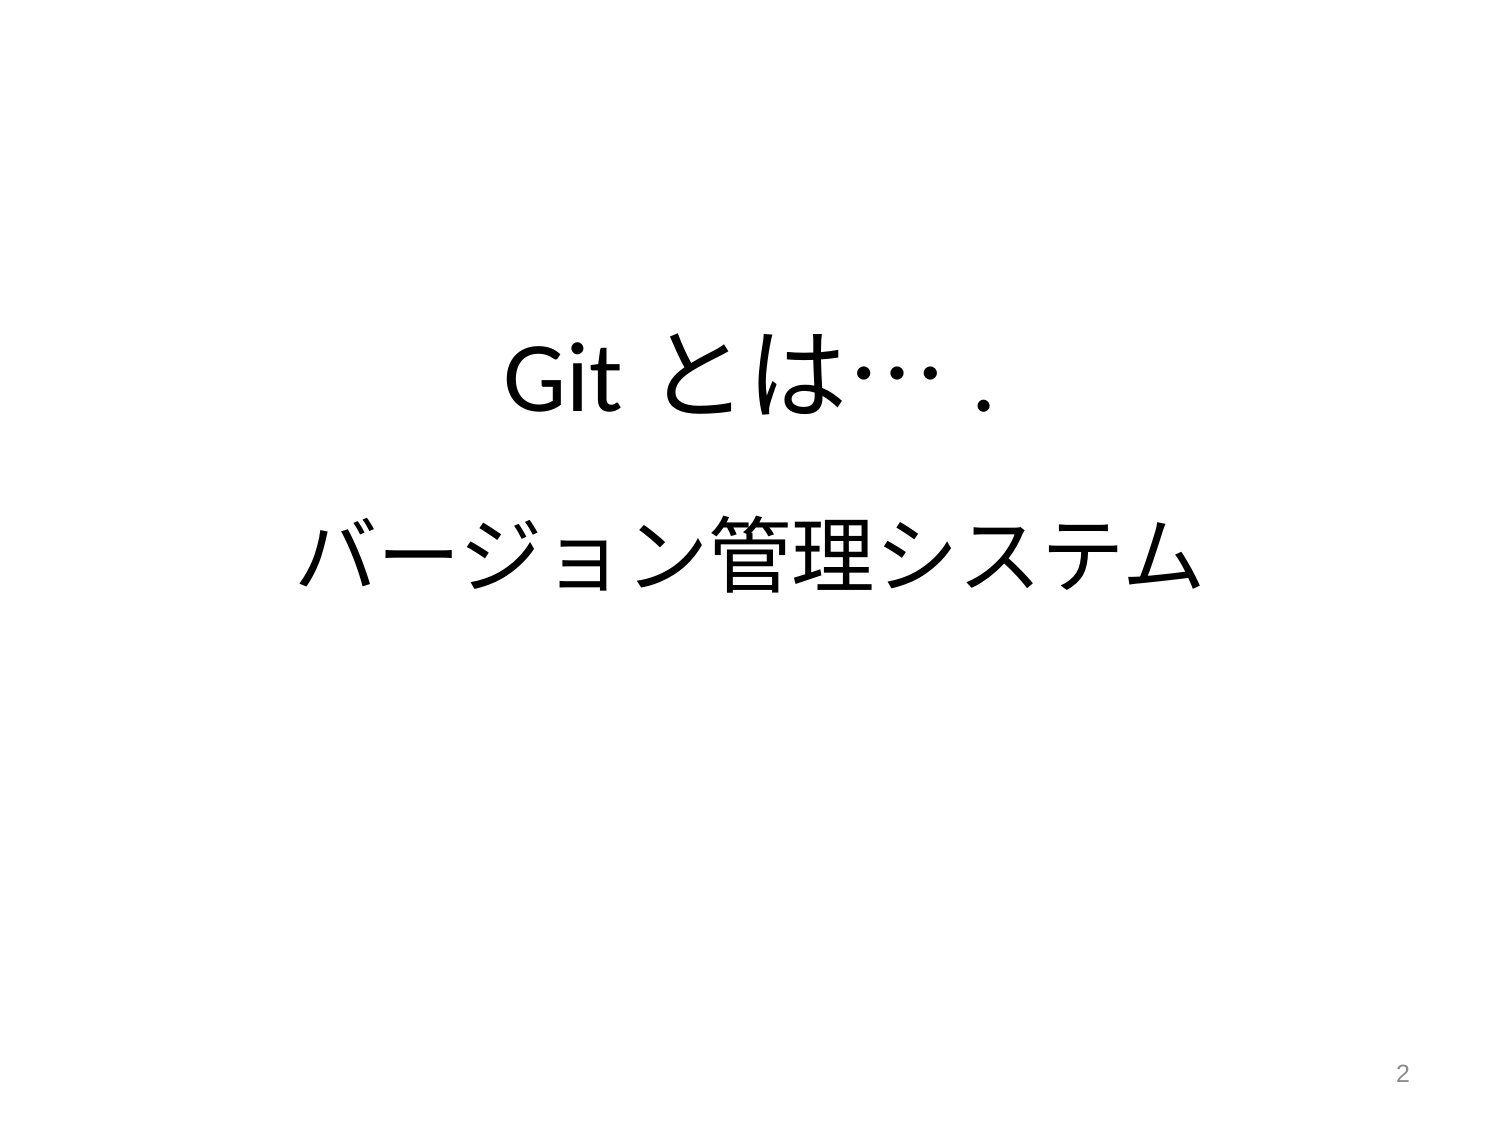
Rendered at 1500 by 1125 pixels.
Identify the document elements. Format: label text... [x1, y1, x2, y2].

slide_number 2 [1074, 1042, 1425, 1103]
text_box バージョン管理システム [279, 496, 1221, 611]
text_box Gitとは…. [488, 303, 1012, 439]
